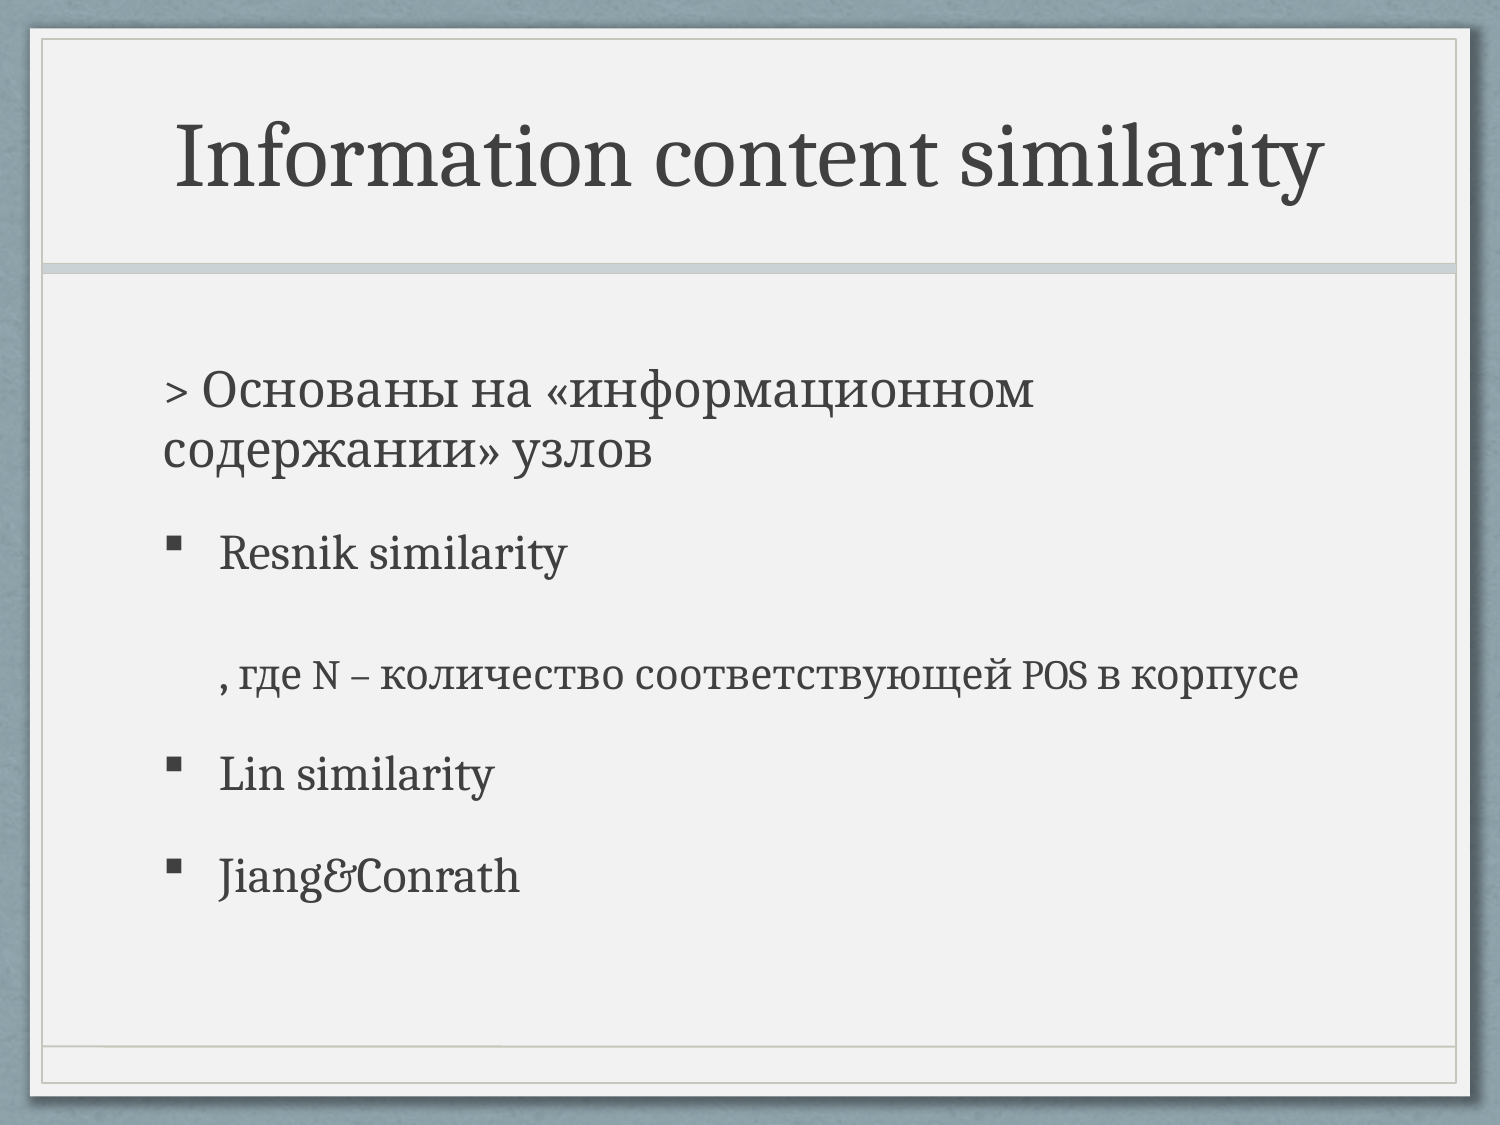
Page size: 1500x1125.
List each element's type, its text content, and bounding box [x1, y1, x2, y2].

title Information content similarity [147, 40, 1353, 260]
